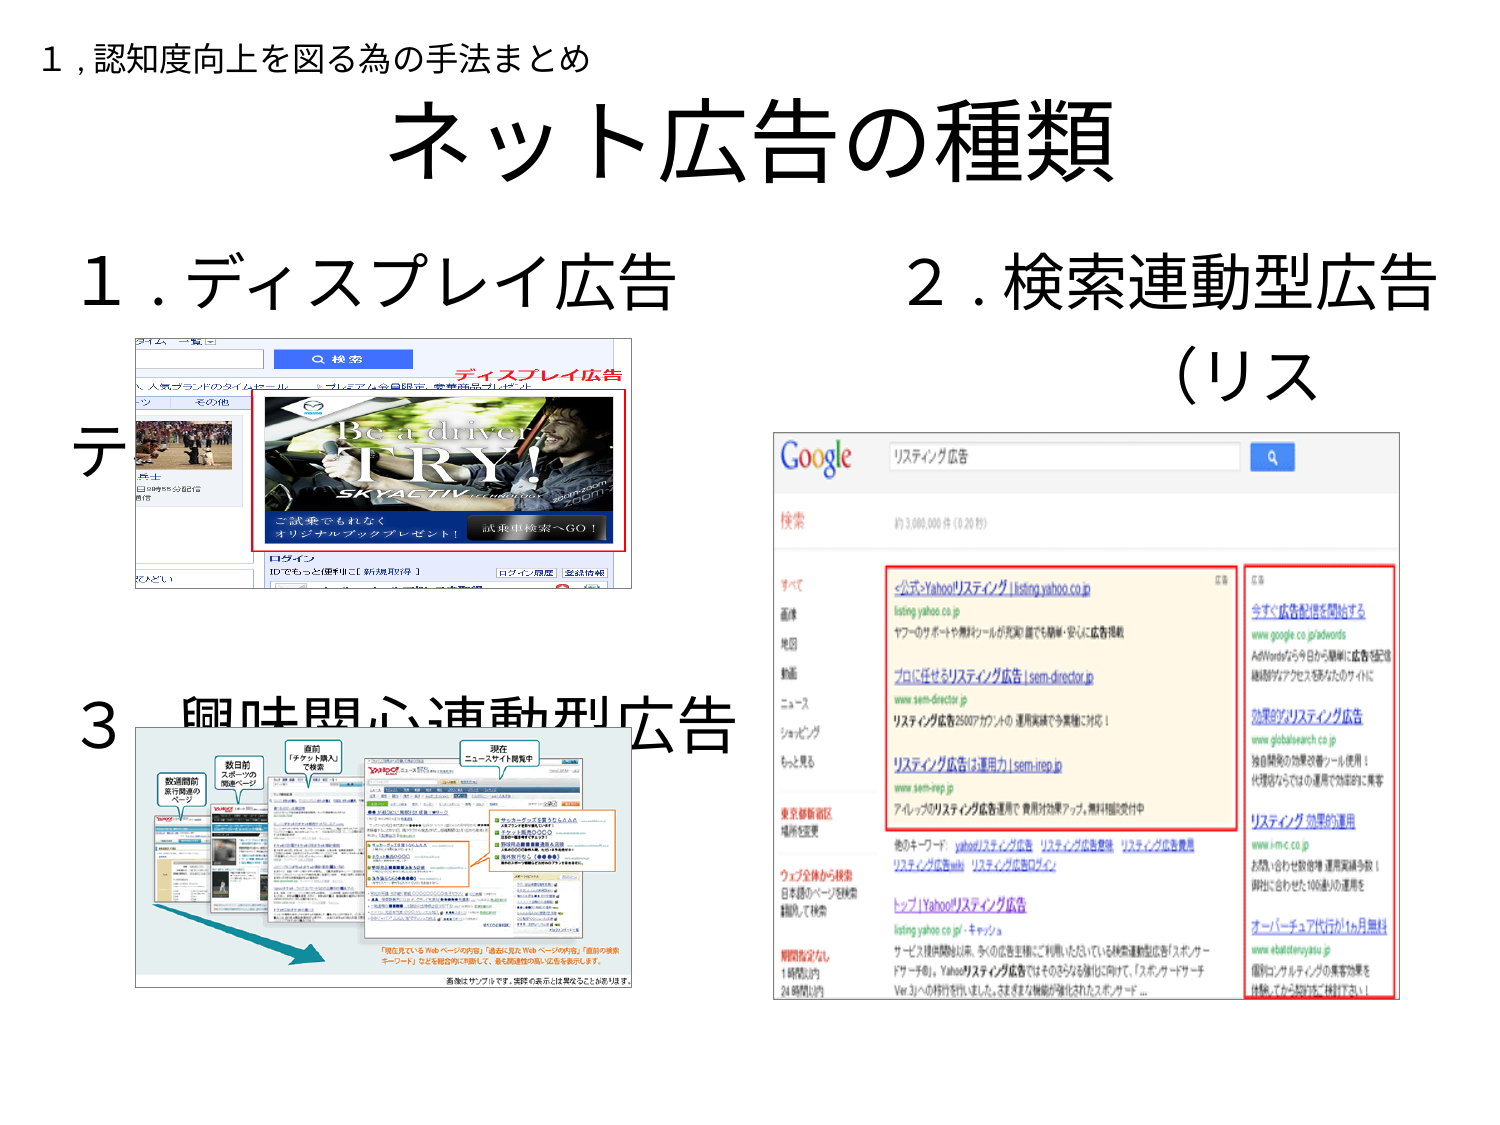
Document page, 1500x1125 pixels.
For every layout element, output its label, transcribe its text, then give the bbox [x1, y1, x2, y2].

text_box １,認知度向上を図る為の手法まとめ [20, 30, 607, 86]
title ネット広告の種類 [75, 45, 1425, 231]
list １.ディスプレイ広告 ２.検索連動型広告 （リスティング広告） ３.興味関心連動型広告 [53, 231, 1459, 1095]
picture [135, 727, 633, 989]
picture [773, 432, 1400, 1000]
picture [135, 337, 633, 590]
